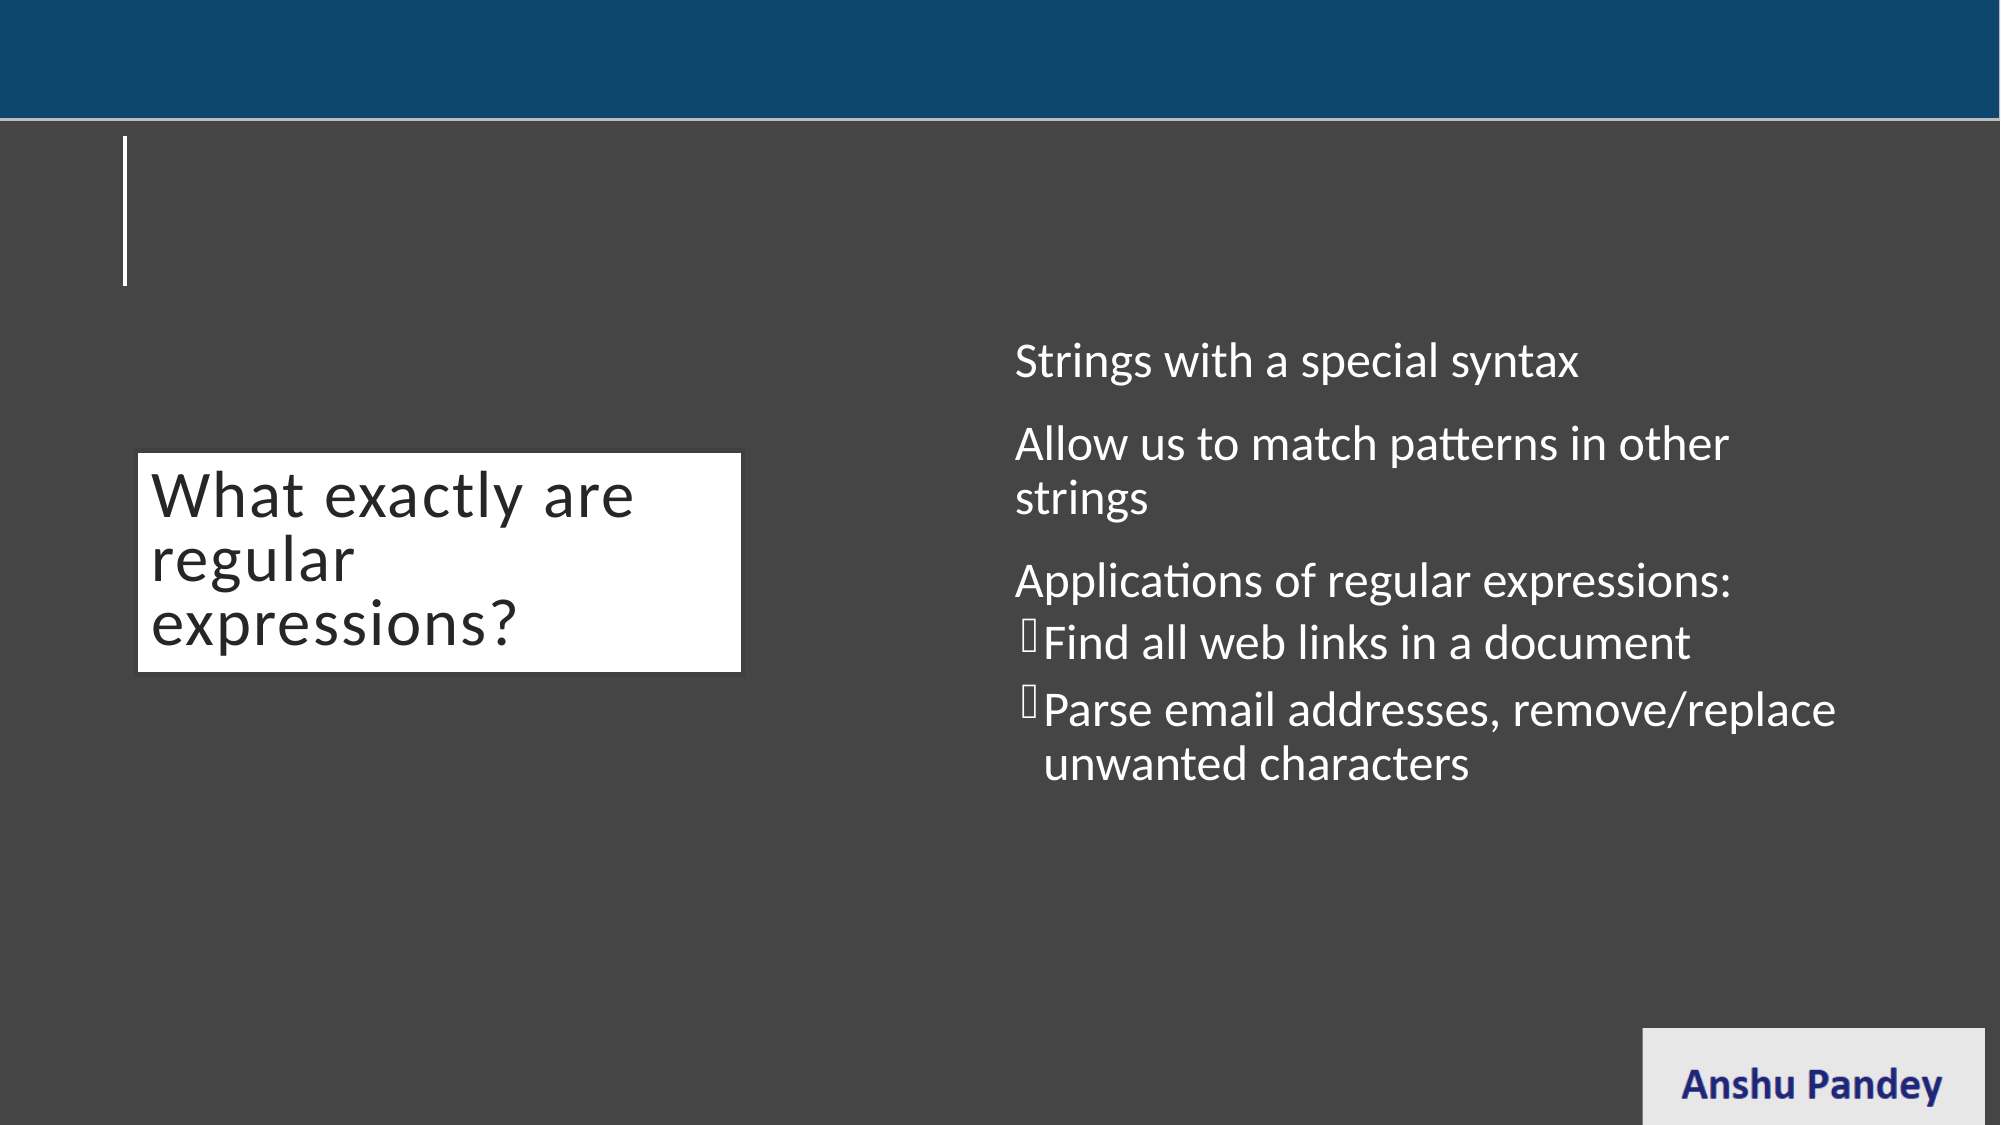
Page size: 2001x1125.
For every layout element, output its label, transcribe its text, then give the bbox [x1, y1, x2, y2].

list Strings with a special syntax Allow us to match patterns in other strings Applications of regular expressions: Find all web links in a document Parse email addresses, remove/replace unwanted characters [992, 131, 1880, 994]
picture [1642, 1028, 1985, 1125]
title What exactly are regular expressions? [136, 450, 743, 675]
